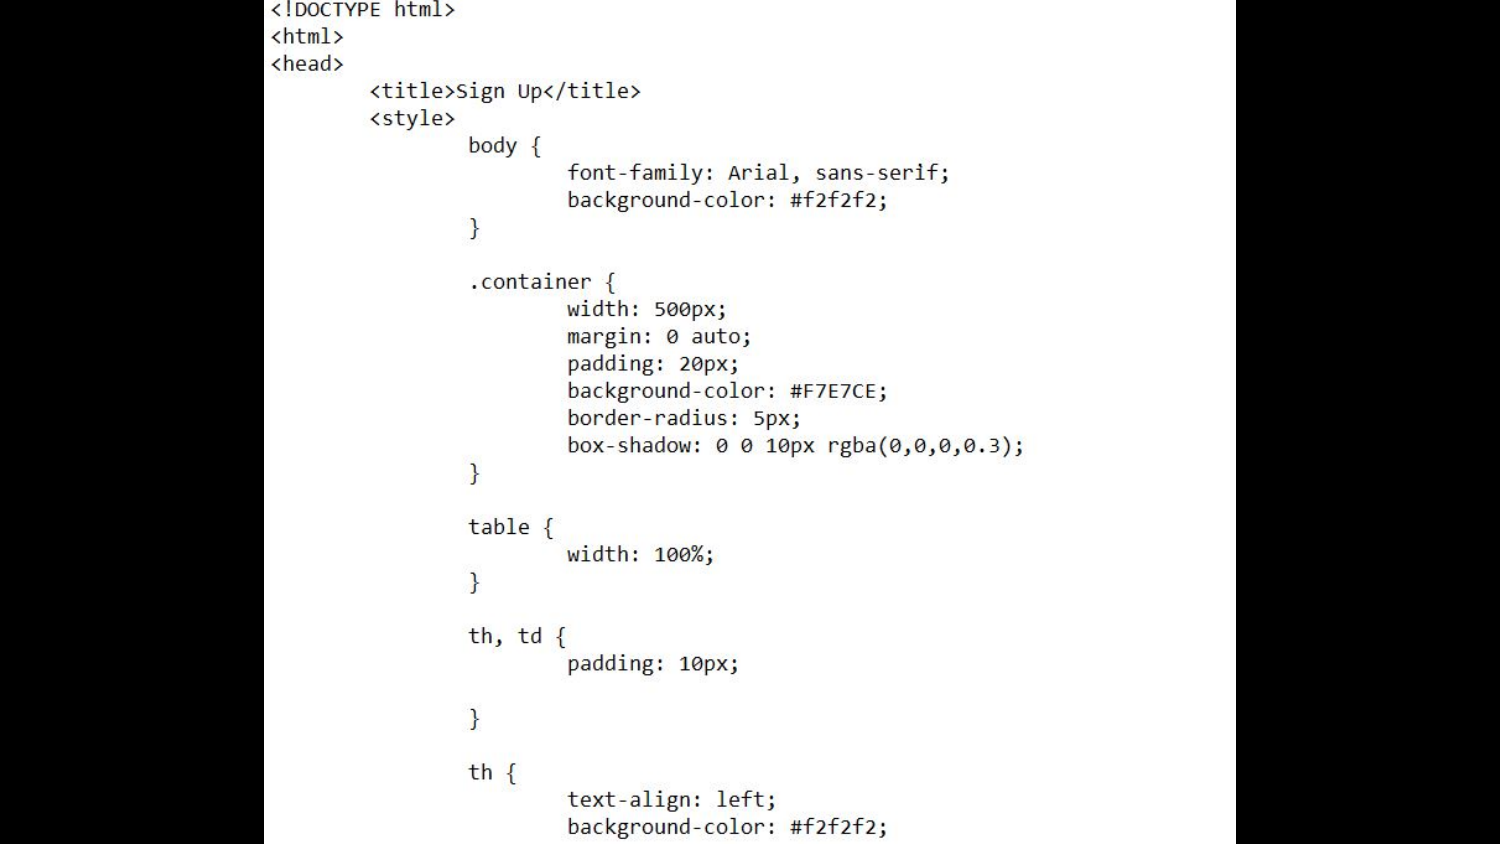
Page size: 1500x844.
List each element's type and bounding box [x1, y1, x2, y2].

picture [264, 0, 1236, 844]
